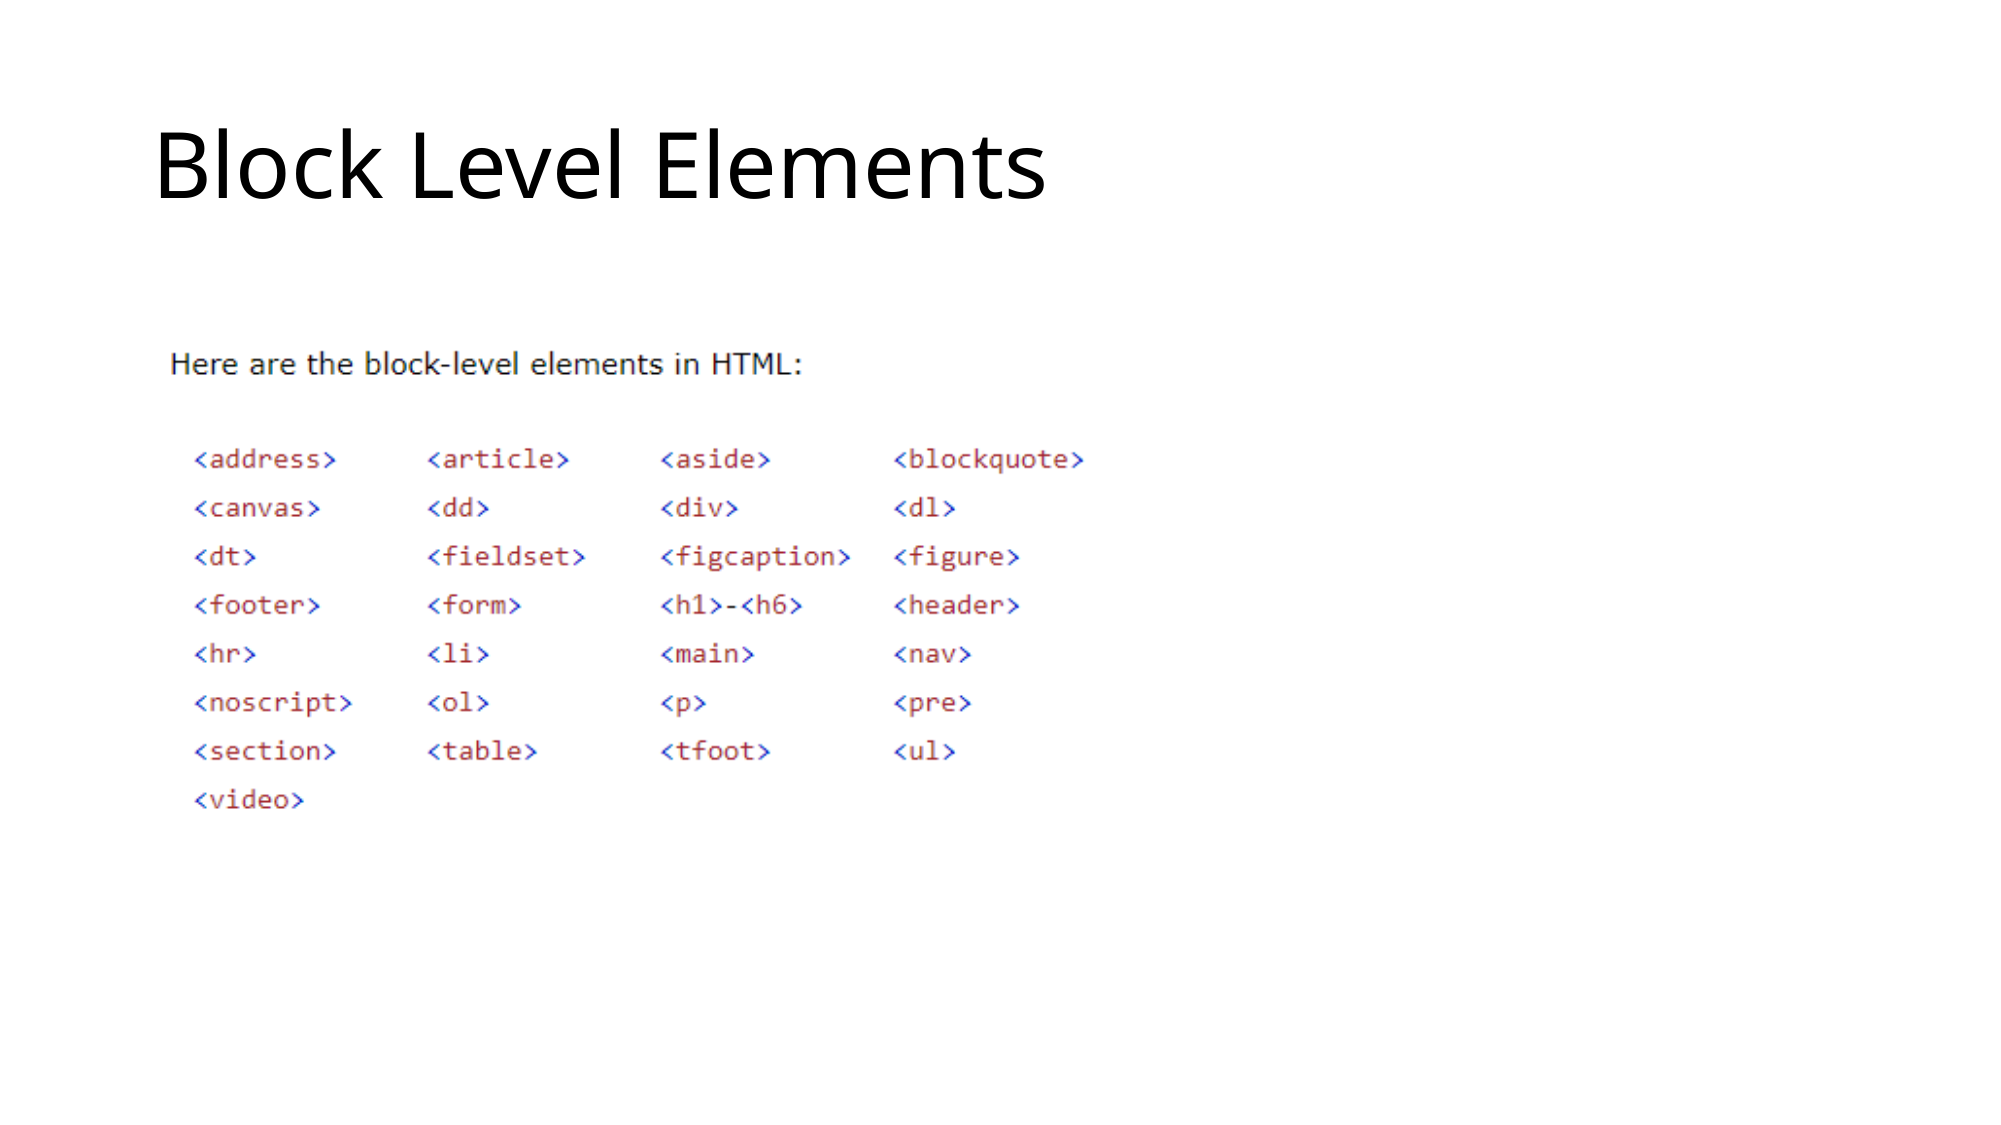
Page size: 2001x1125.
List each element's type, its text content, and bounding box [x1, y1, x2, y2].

title Block Level Elements [137, 59, 1863, 278]
picture [169, 336, 1126, 840]
